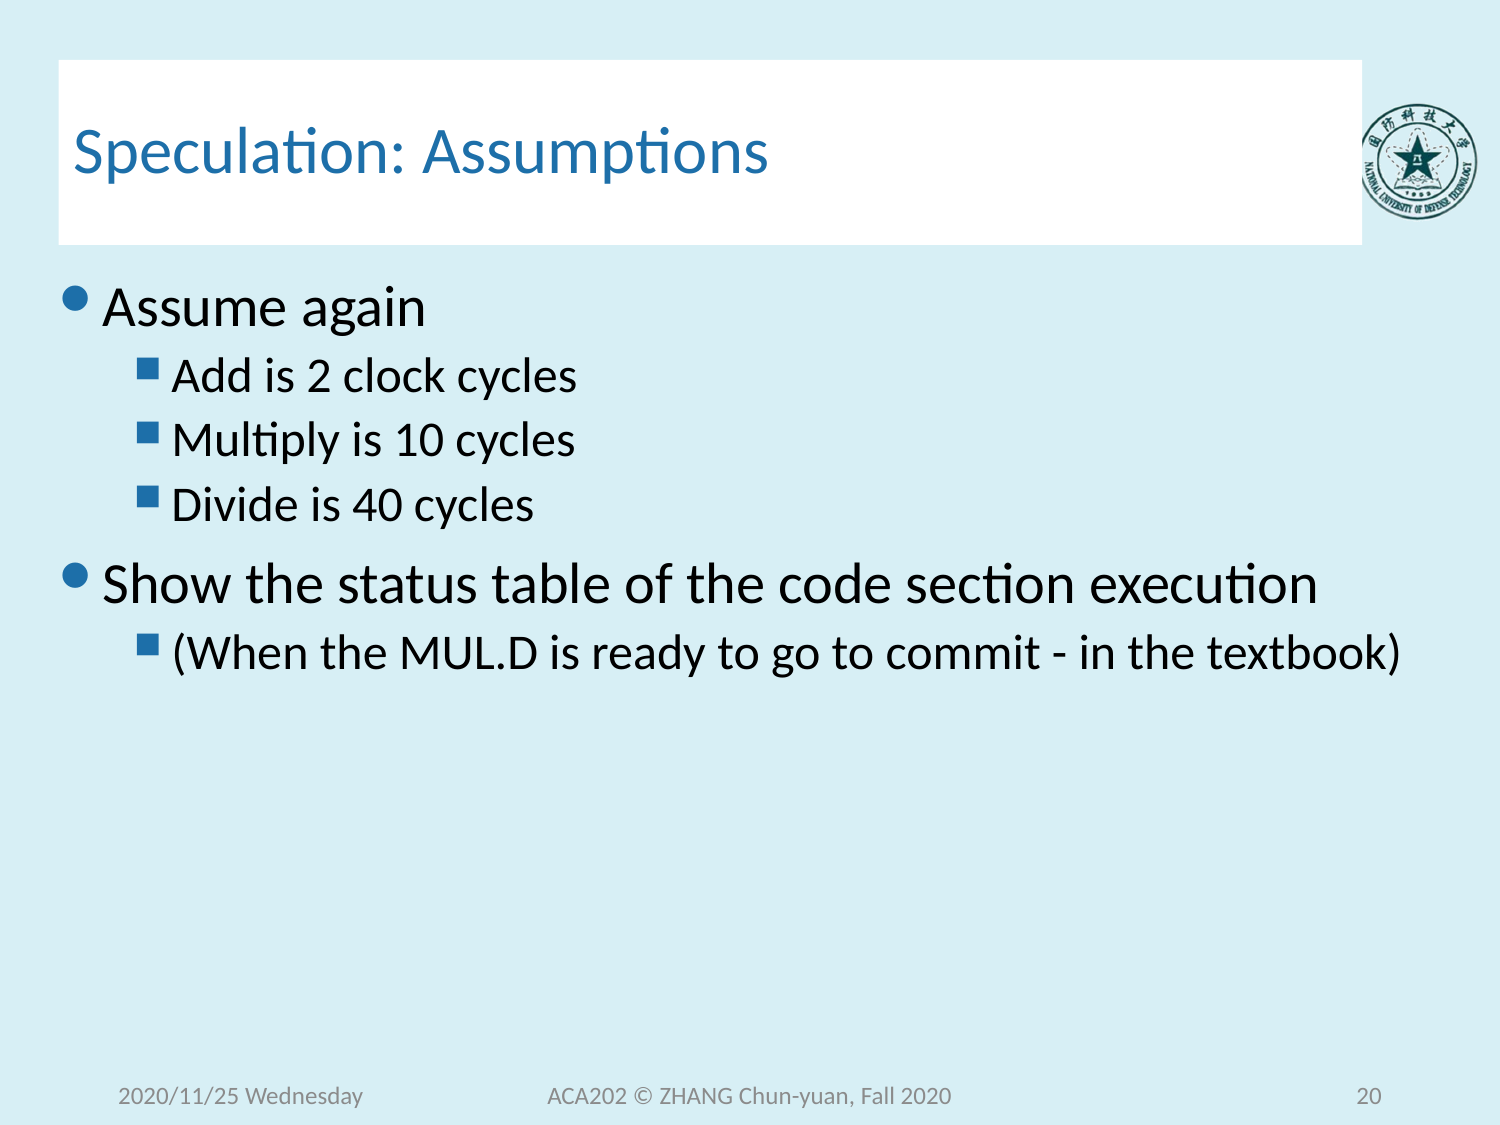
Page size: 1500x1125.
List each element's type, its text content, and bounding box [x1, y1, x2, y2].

title Speculation: Assumptions [58, 59, 1363, 245]
slide_number 20 [1059, 1064, 1397, 1125]
list Assume again Add is 2 clock cycles Multiply is 10 cycles Divide is 40 cycles Show the status table of the code section execution (When the MUL.D is ready to go to commit - in the textbook) [43, 268, 1457, 1045]
picture [1363, 102, 1480, 224]
footer ACA202 © ZHANG Chun-yuan, Fall 2020 [496, 1064, 1004, 1125]
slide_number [103, 1064, 441, 1125]
